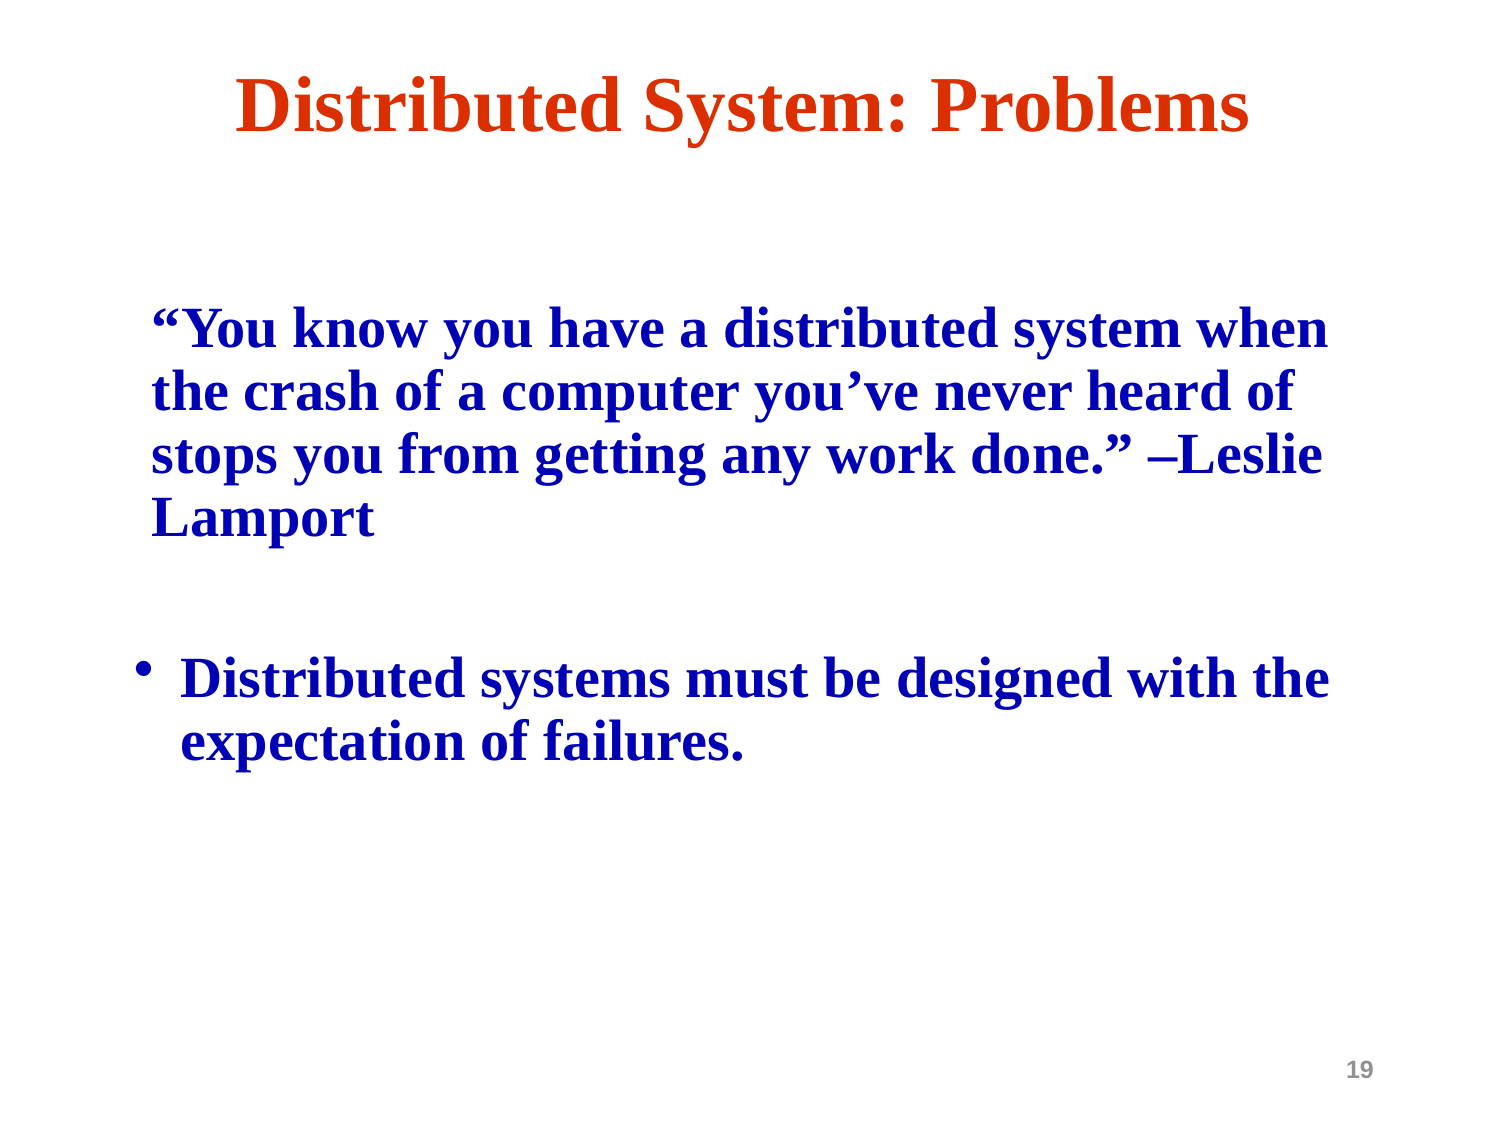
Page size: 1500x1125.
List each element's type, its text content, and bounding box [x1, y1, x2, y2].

list “You know you have a distributed system when the crash of a computer you’ve never heard of stops you from getting any work done.” –Leslie Lamport Distributed systems must be designed with the expectation of failures. [118, 290, 1396, 891]
title Distributed System: Problems [37, 50, 1450, 163]
